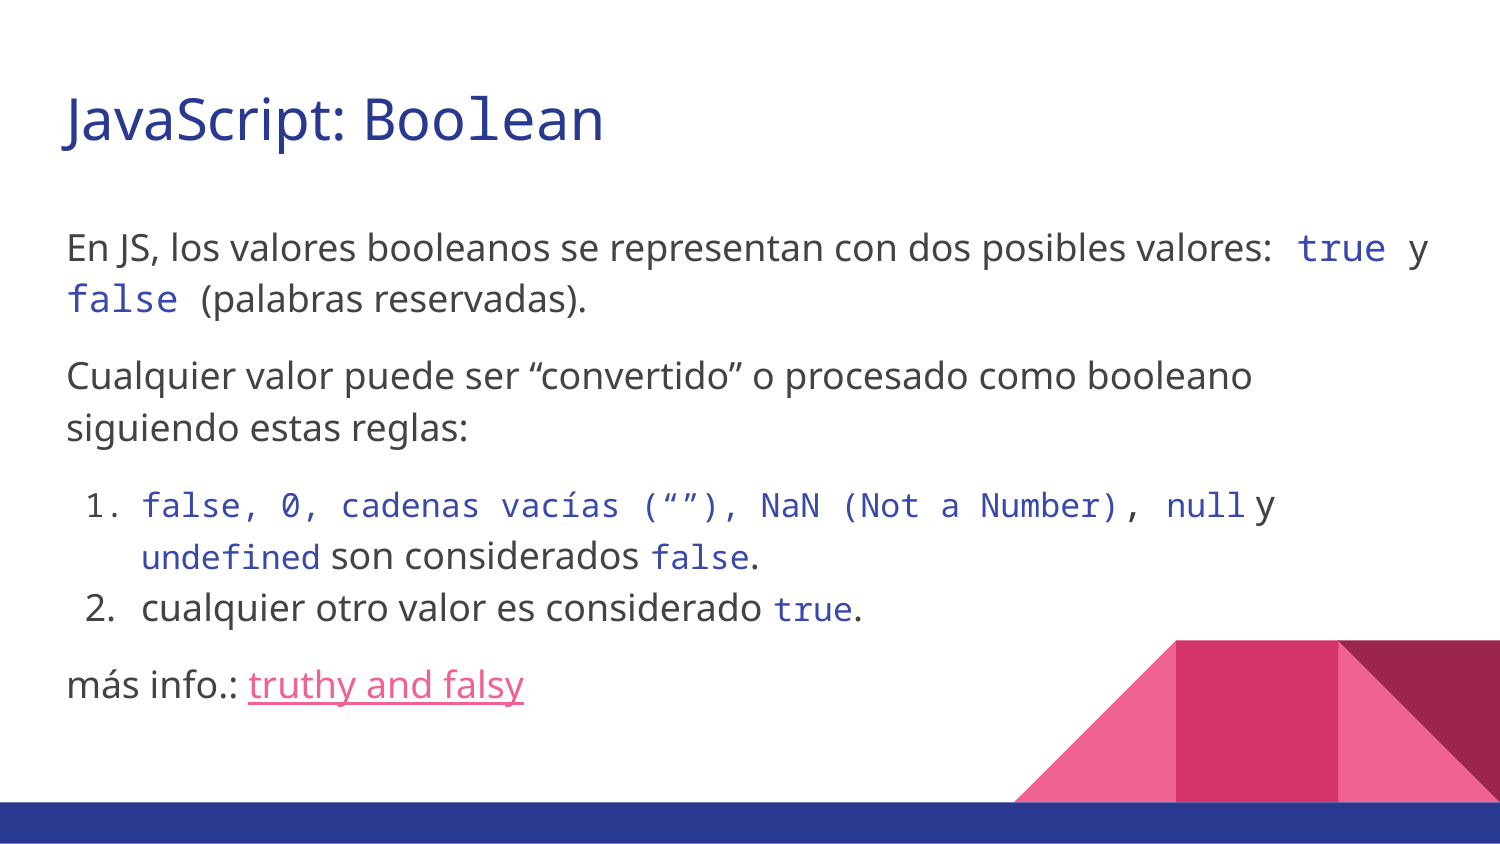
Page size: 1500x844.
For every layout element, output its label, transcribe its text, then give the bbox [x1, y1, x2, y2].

list En JS, los valores booleanos se representan con dos posibles valores: true y false (palabras reservadas). Cualquier valor puede ser “convertido” o procesado como booleano siguiendo estas reglas: false, 0, cadenas vacías (“”), NaN (Not a Number), null y undefined son considerados false. cualquier otro valor es considerado true. más info.: truthy and falsy [51, 201, 1449, 750]
title JavaScript: Boolean [51, 67, 1449, 167]
